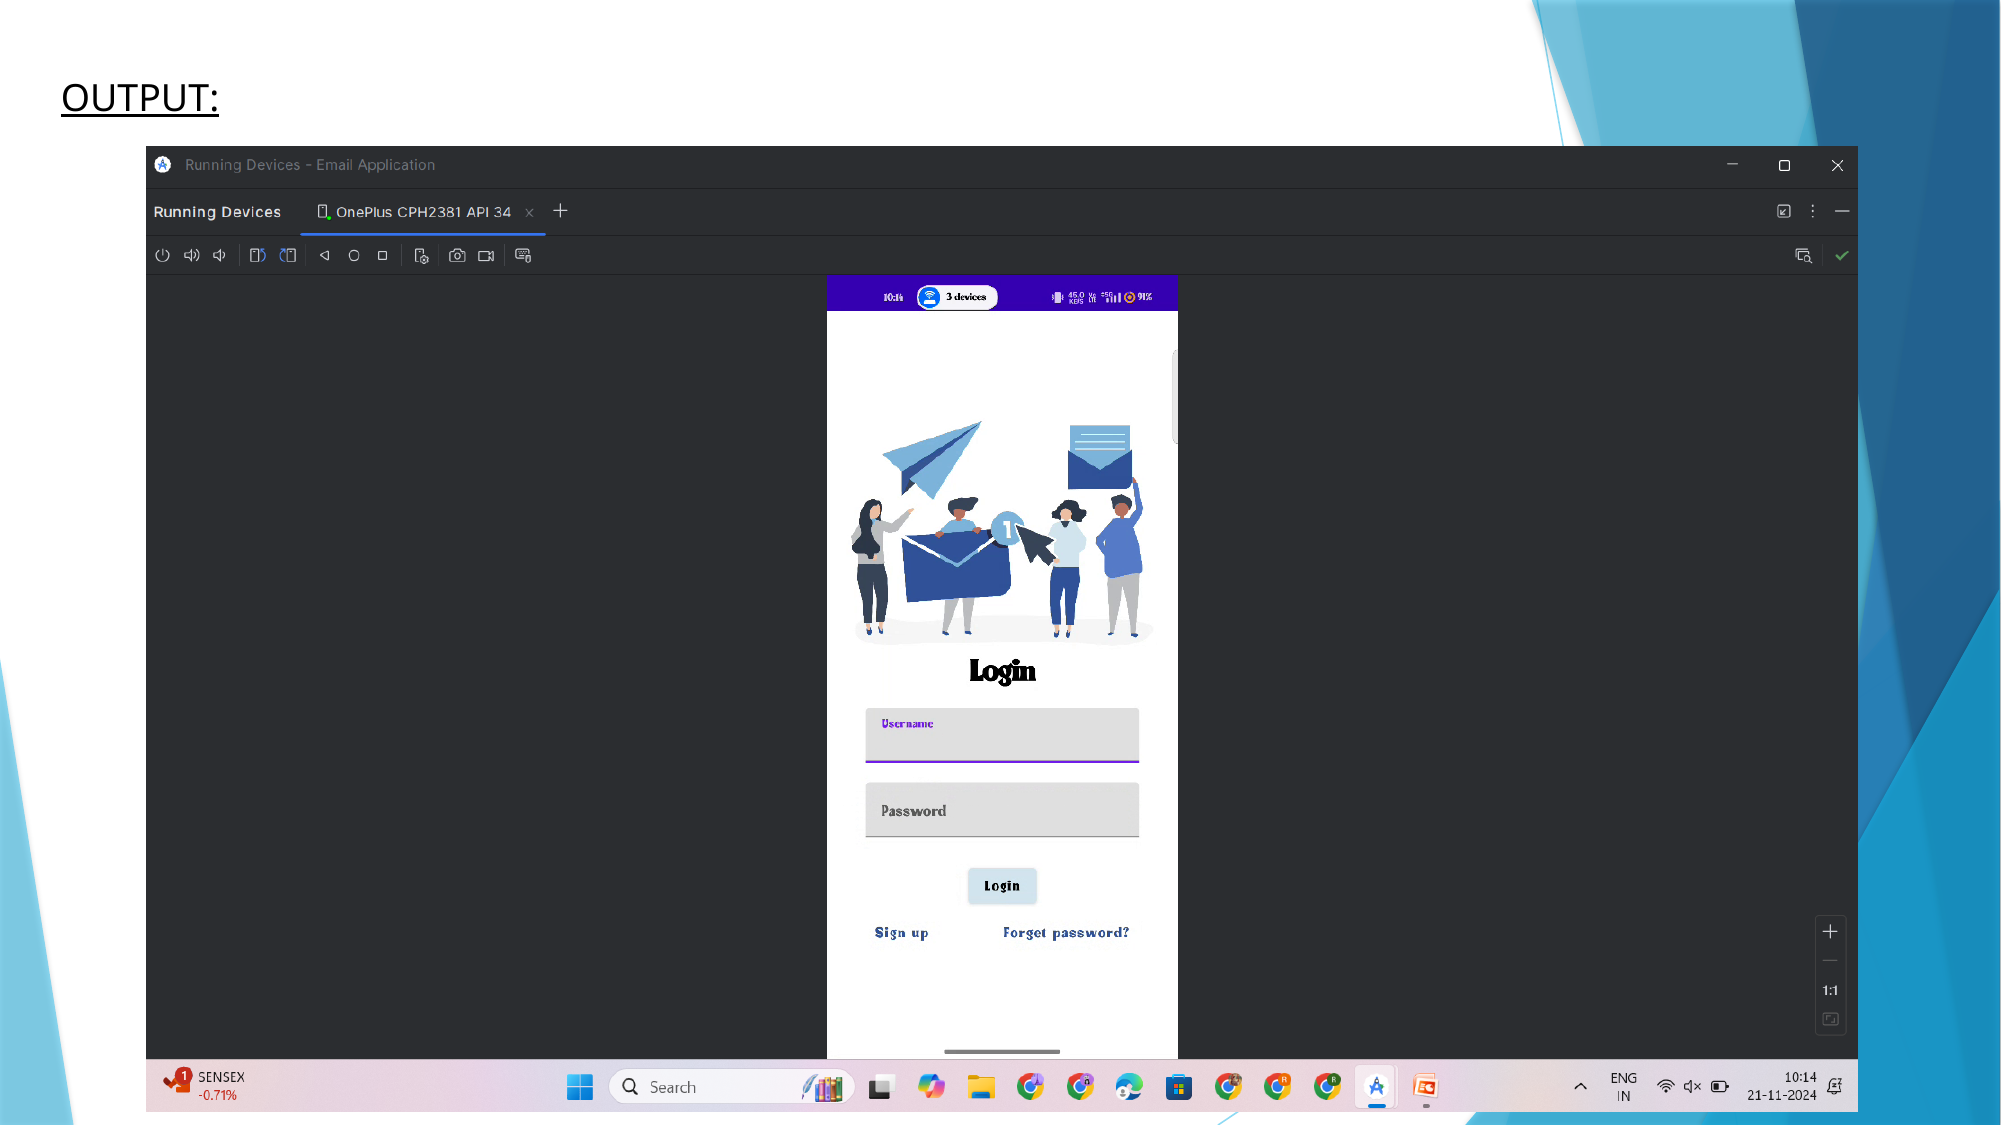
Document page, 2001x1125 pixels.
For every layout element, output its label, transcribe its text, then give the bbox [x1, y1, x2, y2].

picture [146, 146, 1859, 1113]
text_box OUTPUT: [46, 66, 235, 127]
